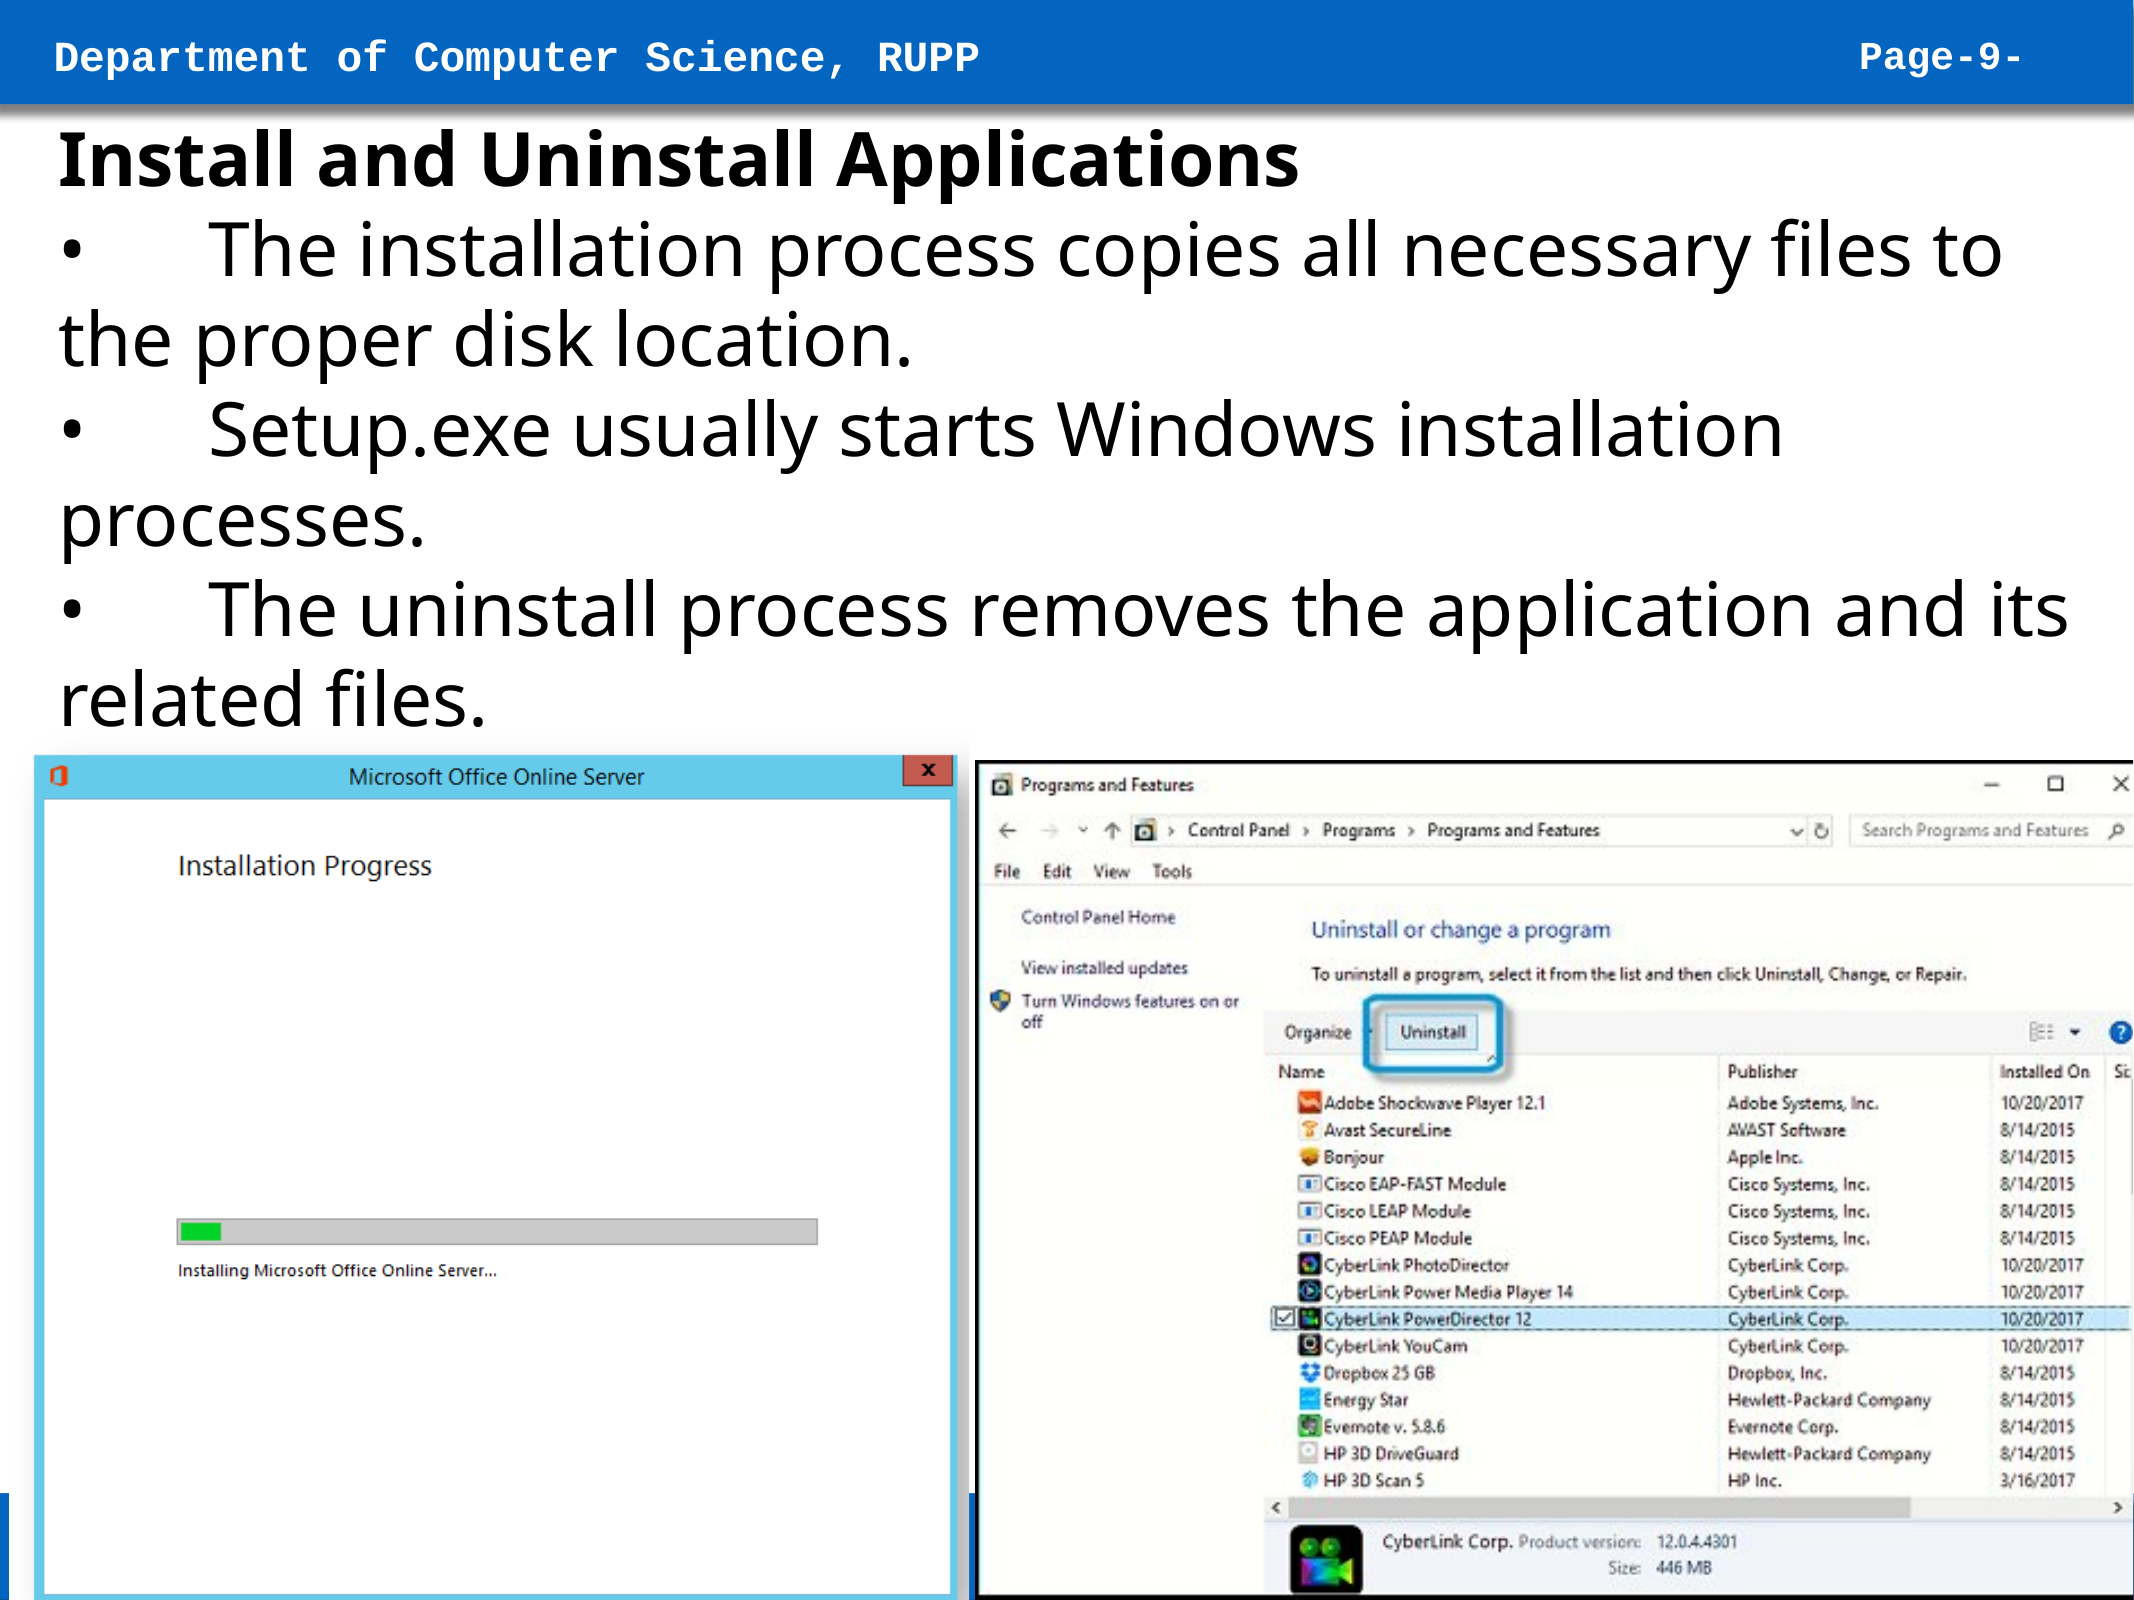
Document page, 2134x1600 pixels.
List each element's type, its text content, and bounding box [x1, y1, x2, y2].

picture [974, 759, 2134, 1600]
text_box Install and Uninstall Applications • The installation process copies all necessary files to the proper disk location. • Setup.exe usually starts Windows installation processes. • The uninstall process removes the application and its related files. [43, 104, 2094, 750]
picture [8, 730, 970, 1600]
